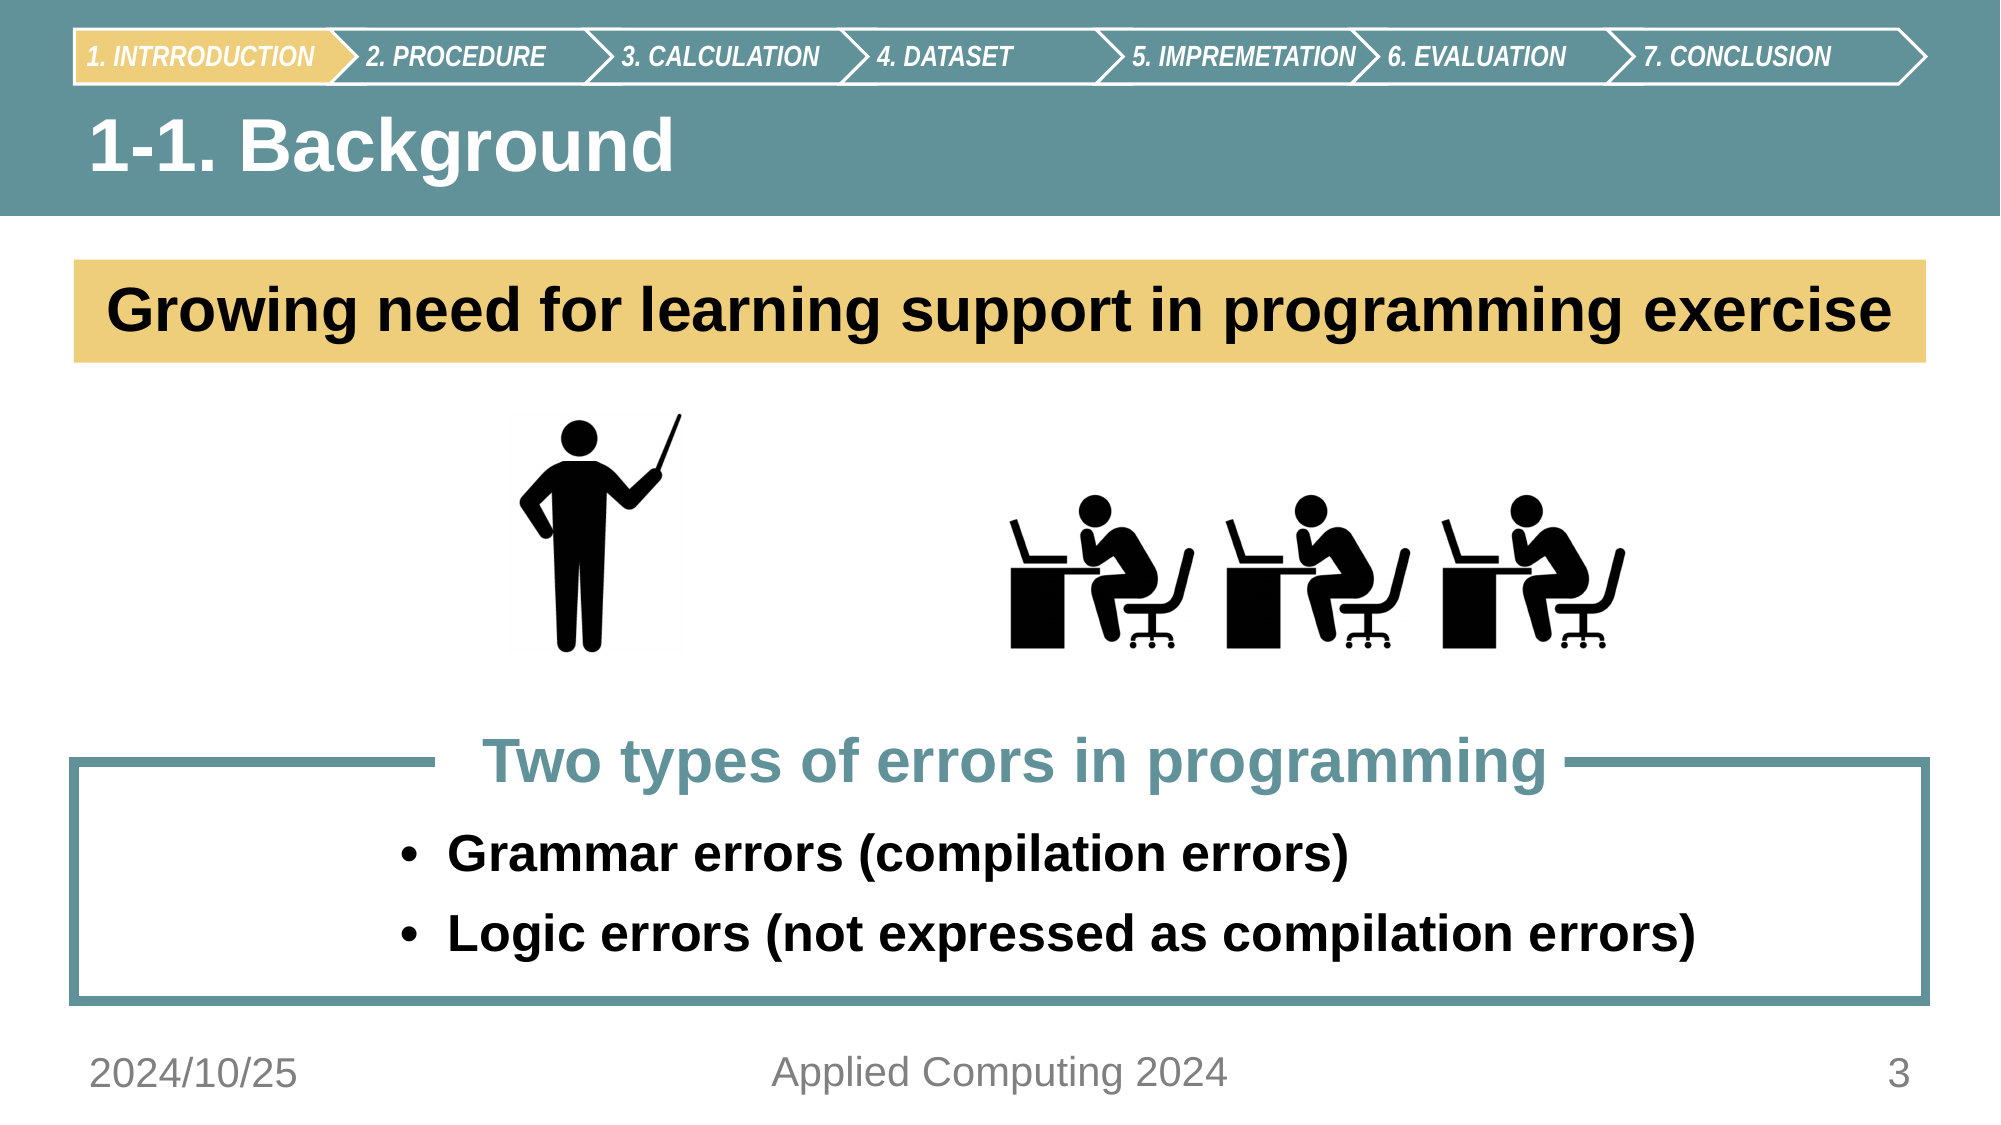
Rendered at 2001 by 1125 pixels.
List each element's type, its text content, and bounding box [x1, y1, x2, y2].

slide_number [74, 1041, 524, 1102]
text_box [0, 0, 2000, 217]
picture [509, 410, 685, 655]
picture [1431, 486, 1632, 655]
text_box [73, 761, 1927, 1002]
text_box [74, 29, 1926, 85]
picture [999, 486, 1201, 655]
text_box 1-1. Background [73, 85, 1926, 216]
picture [1215, 486, 1417, 655]
slide_number 3 [1475, 1041, 1926, 1102]
text_box Growing need for learning support in programming exercise [73, 259, 1926, 363]
footer Applied Computing 2024 [624, 1039, 1376, 1102]
text_box Two types of errors in programming [435, 712, 1565, 803]
text_box • Grammar errors (compilation errors) • Logic errors (not expressed as compilation errors) [85, 810, 1926, 990]
